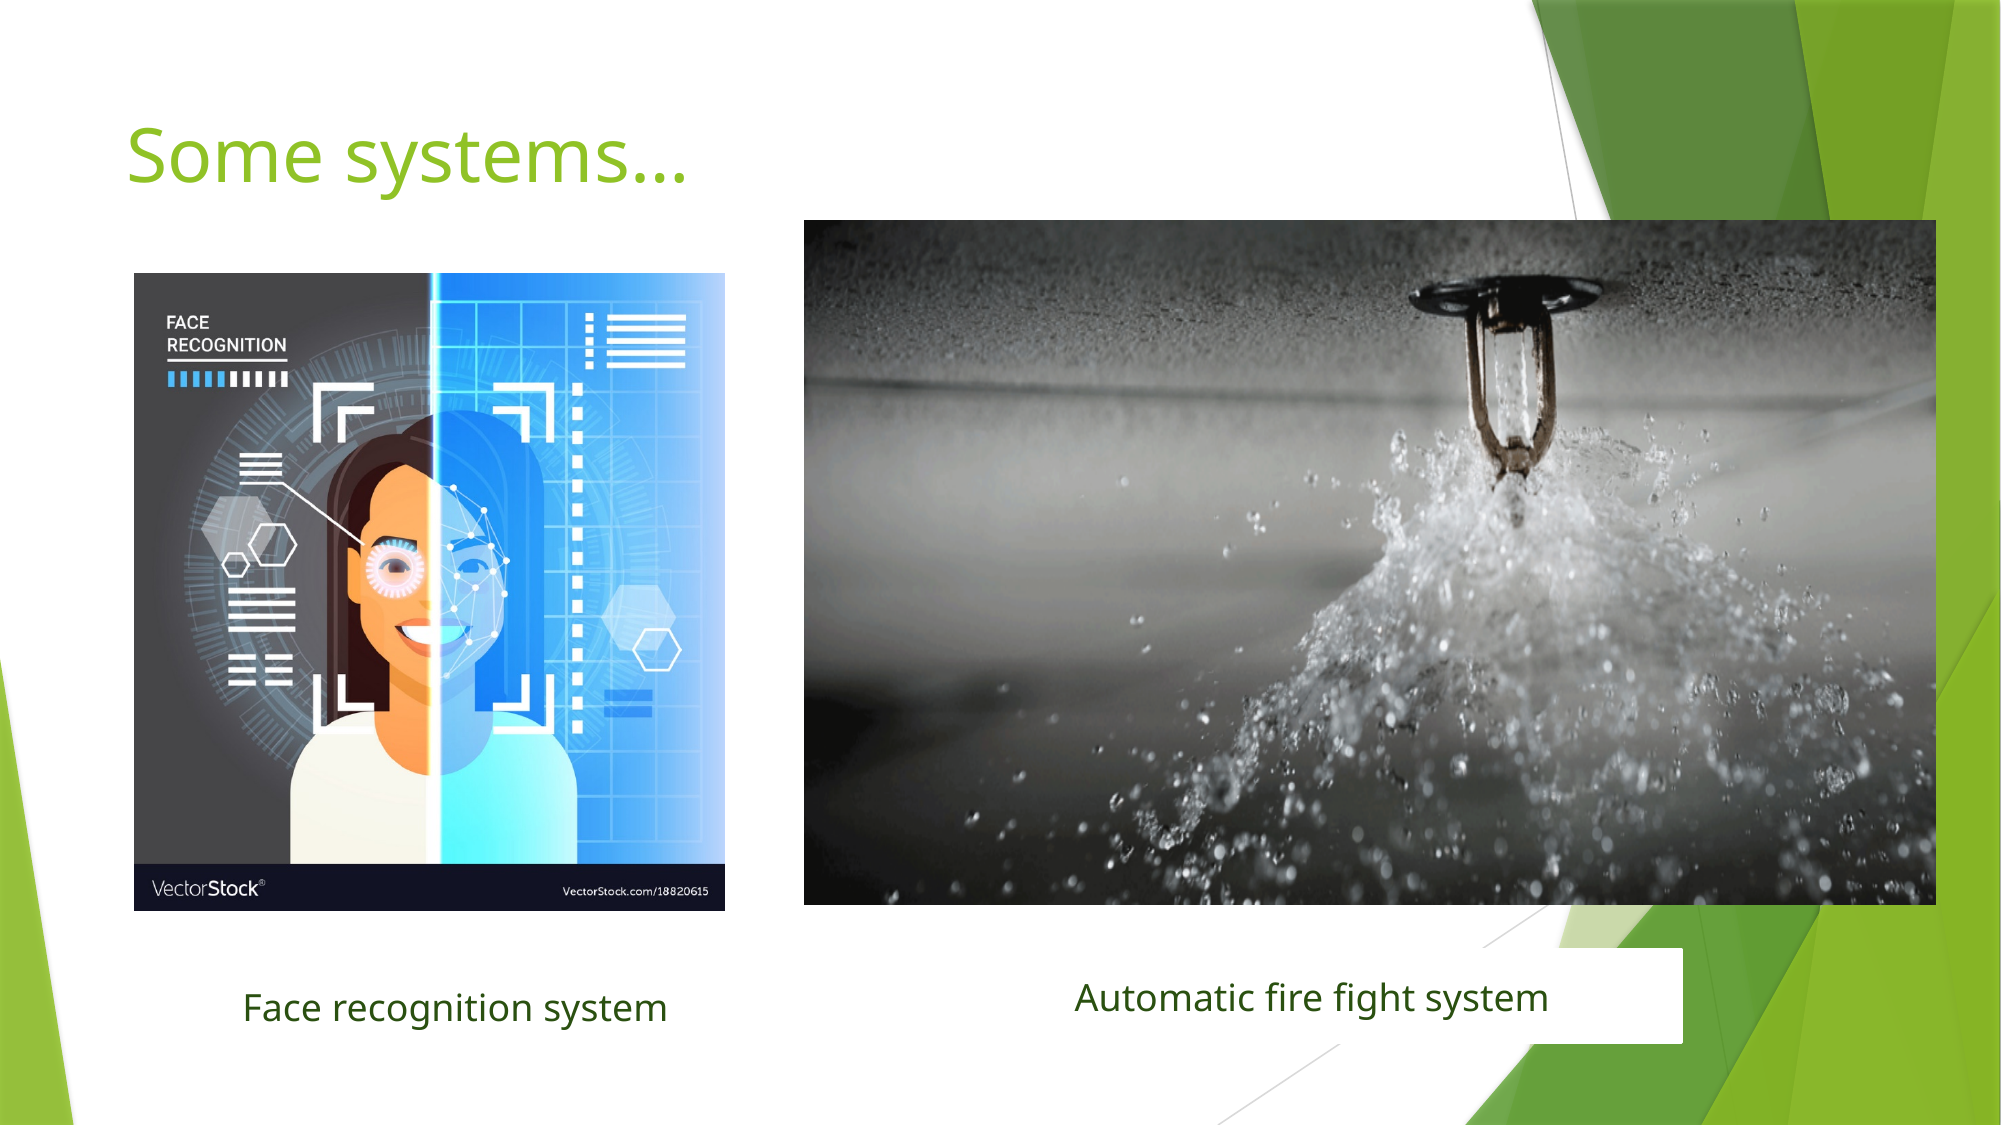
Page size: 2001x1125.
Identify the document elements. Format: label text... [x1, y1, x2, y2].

picture [804, 219, 1937, 906]
title Some systems… [111, 99, 1522, 317]
text_box Automatic fire fight system [942, 948, 1683, 1044]
text_box Face recognition system [226, 959, 726, 1054]
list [134, 273, 725, 911]
